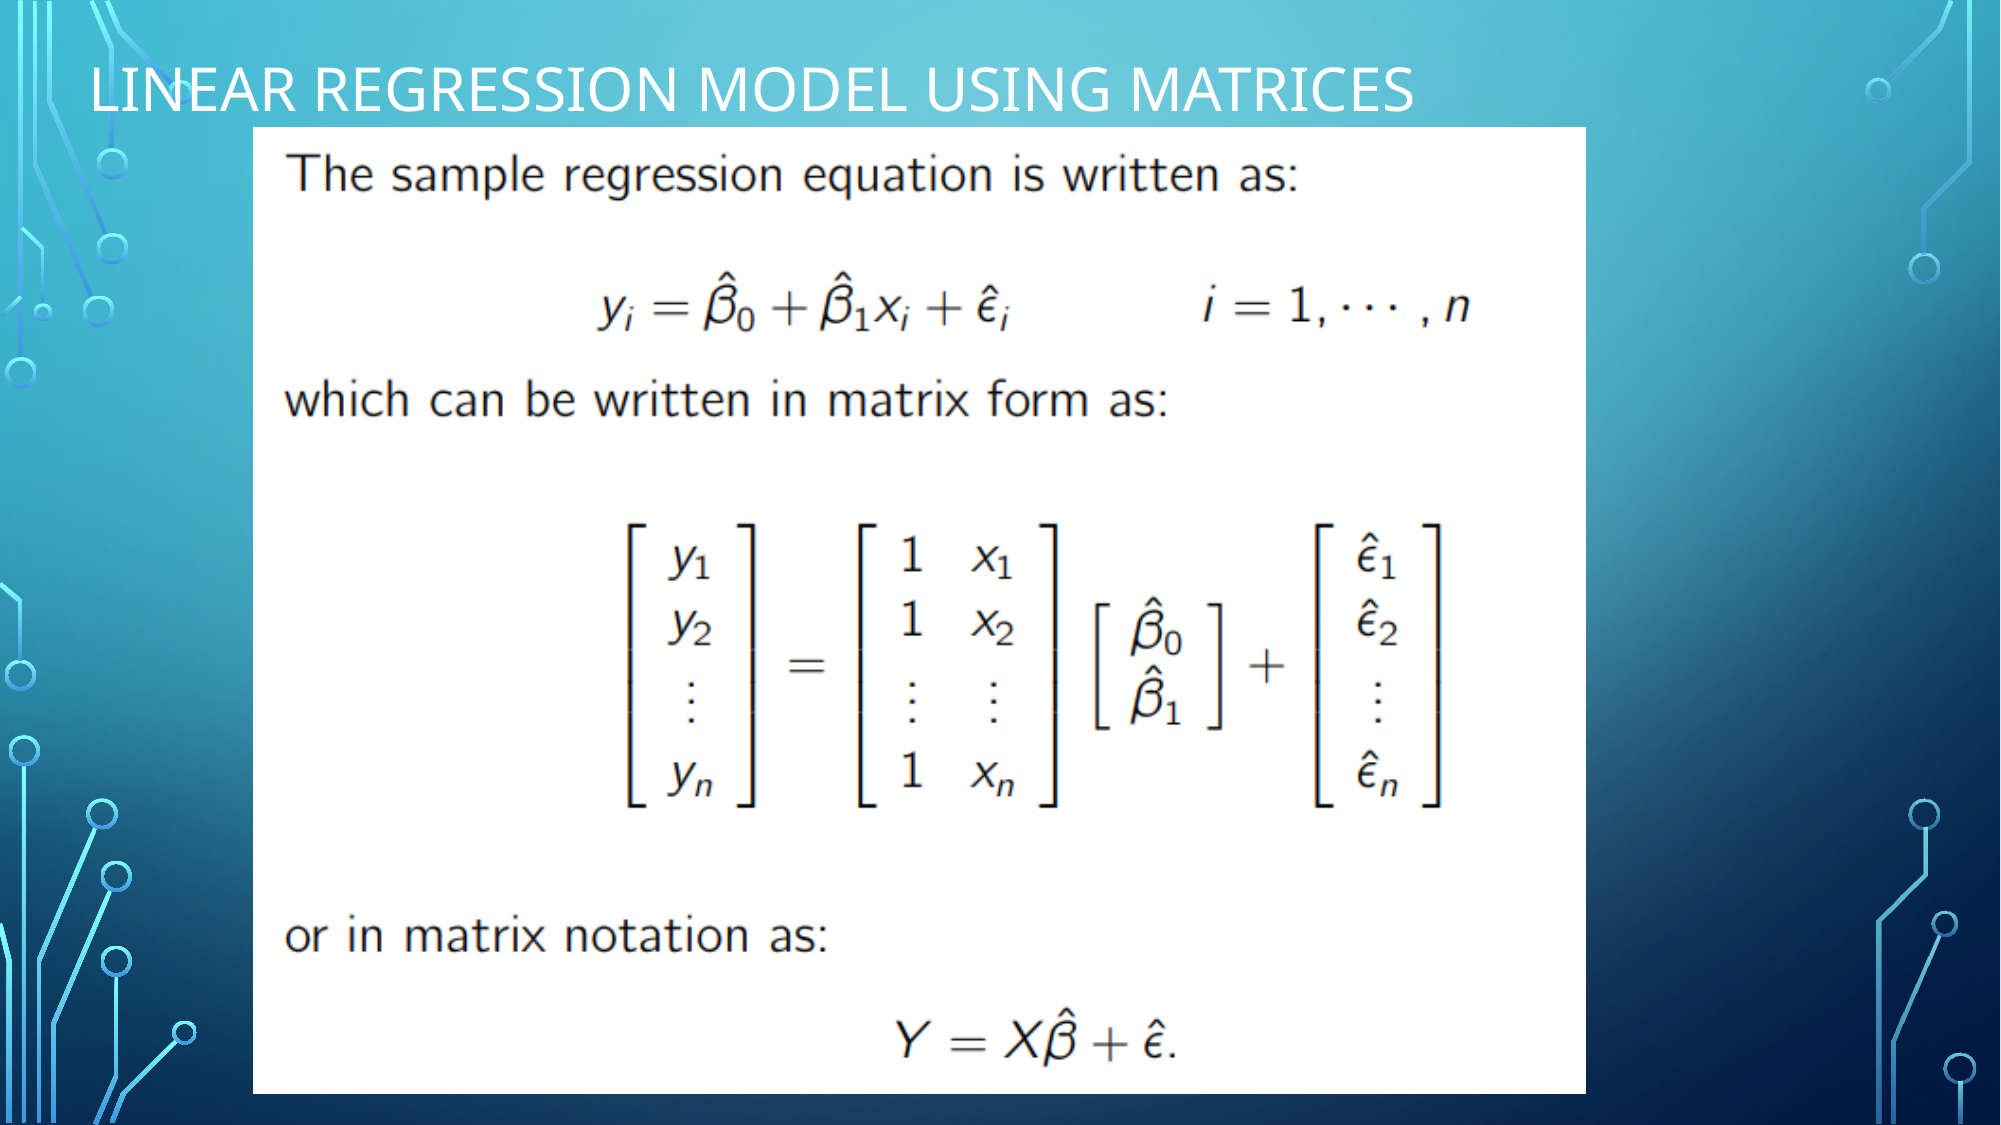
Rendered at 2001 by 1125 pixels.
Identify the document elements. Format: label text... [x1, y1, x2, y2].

picture [253, 126, 1586, 1094]
title Linear Regression Model Using Matrices [73, 31, 1484, 153]
